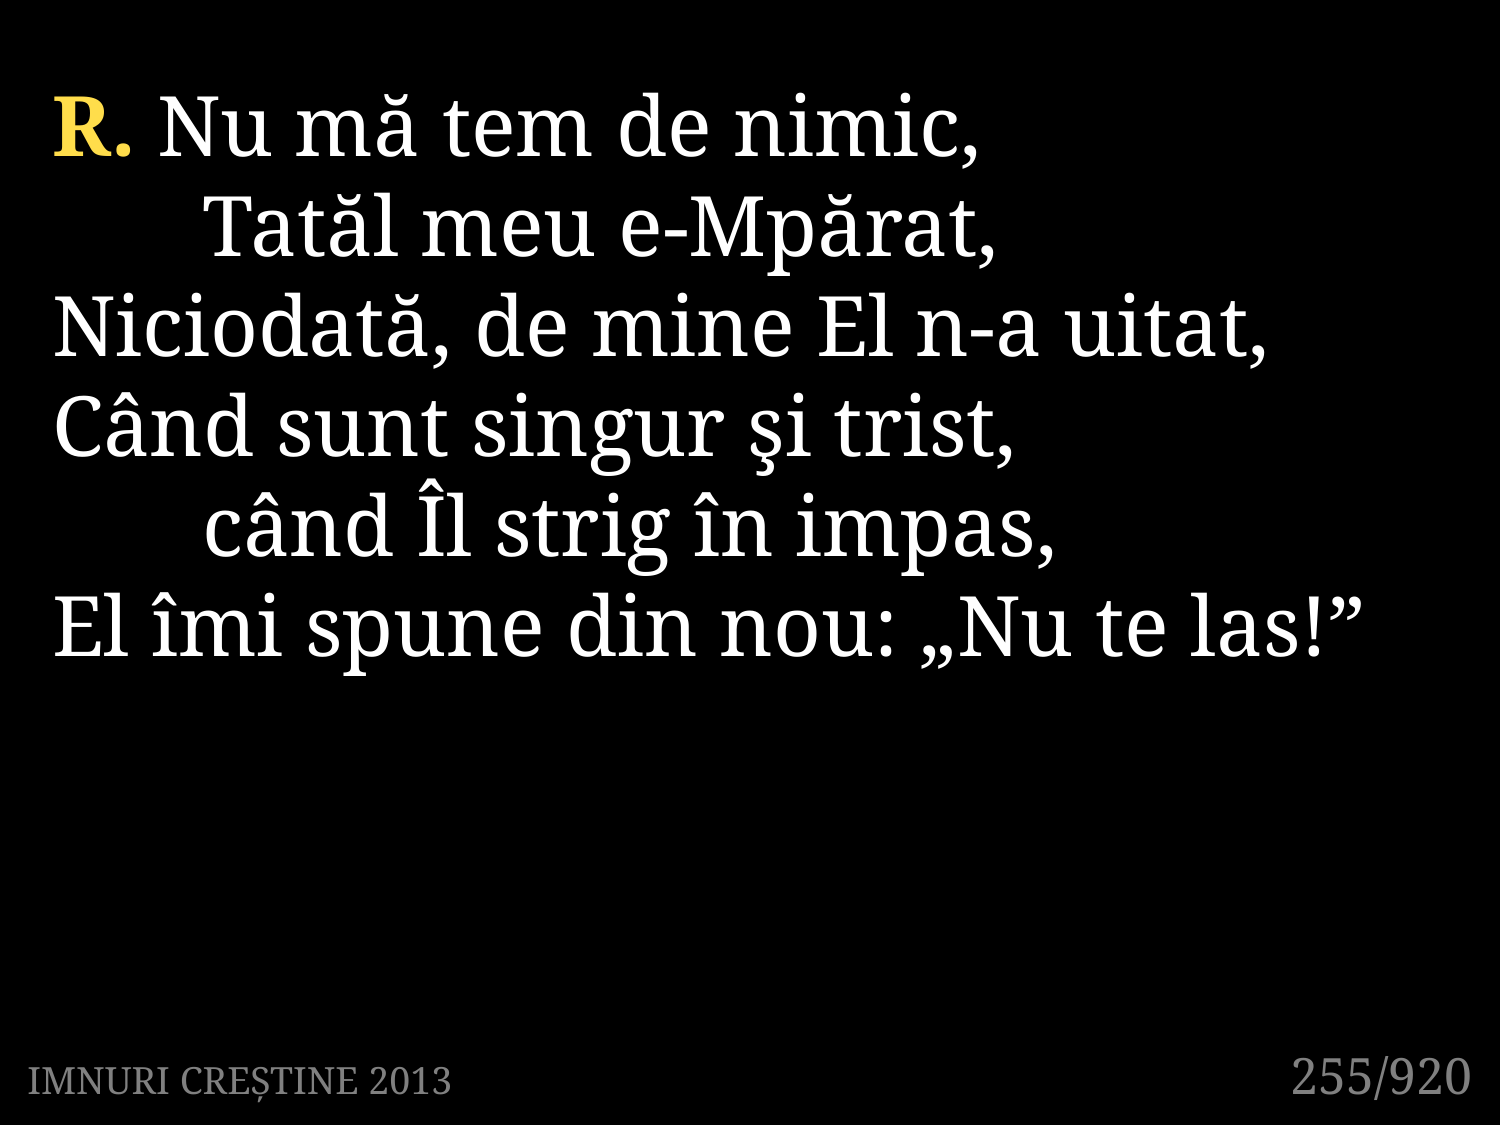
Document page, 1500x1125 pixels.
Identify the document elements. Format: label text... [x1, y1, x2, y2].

text_box IMNURI CREȘTINE 2013 [12, 1049, 637, 1110]
text_box 255/920 [637, 1037, 1488, 1113]
text_box R. Nu mă tem de nimic, Tatăl meu e-Mpărat, Niciodată, de mine El n-a uitat, Când sunt singur şi trist, când Îl strig în impas, El îmi spune din nou: „Nu te las!” [37, 65, 1500, 681]
